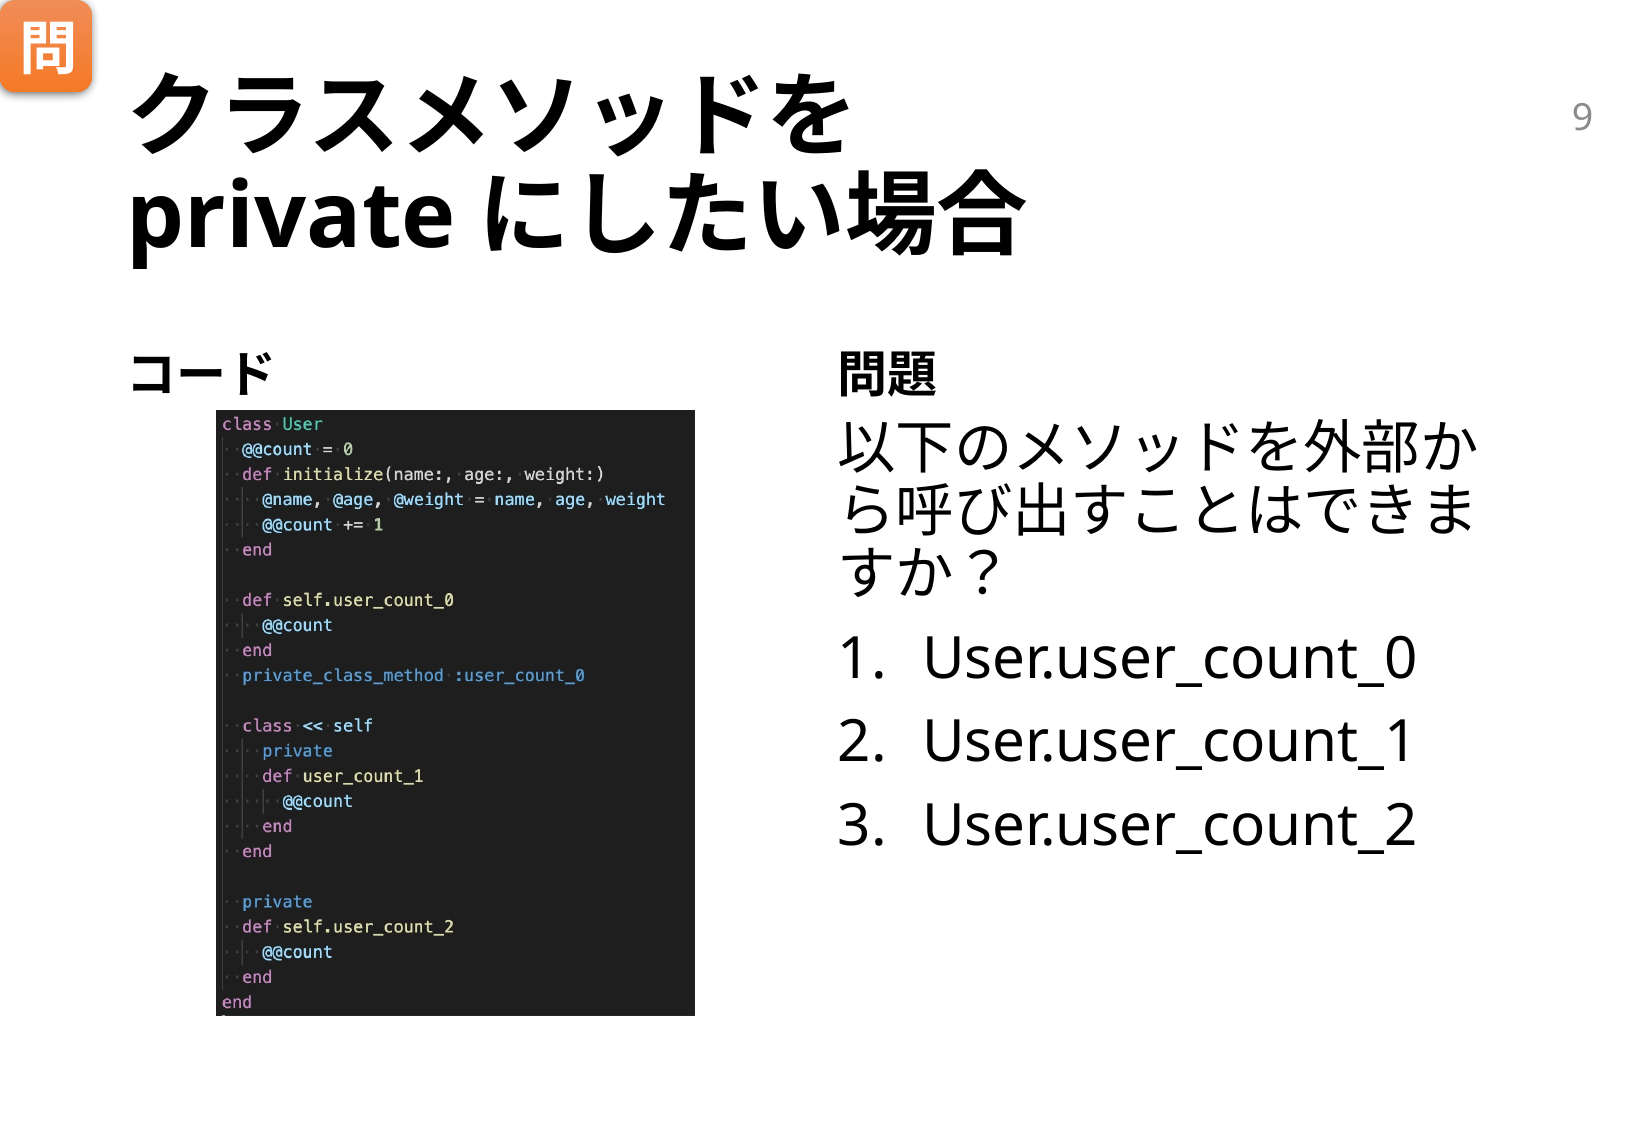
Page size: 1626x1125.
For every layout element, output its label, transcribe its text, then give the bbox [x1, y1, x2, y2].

list 問題 [822, 275, 1514, 410]
slide_number 9 [1513, 58, 1609, 179]
title クラスメソッドを privateにしたい場合 [111, 59, 1514, 278]
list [216, 410, 695, 1016]
text_box 問 [0, 0, 92, 92]
list コード [111, 275, 800, 411]
list 以下のメソッドを外部から呼び出すことはできますか？ User.user_count_0 User.user_count_1 User.user_count_2 [822, 410, 1514, 1016]
